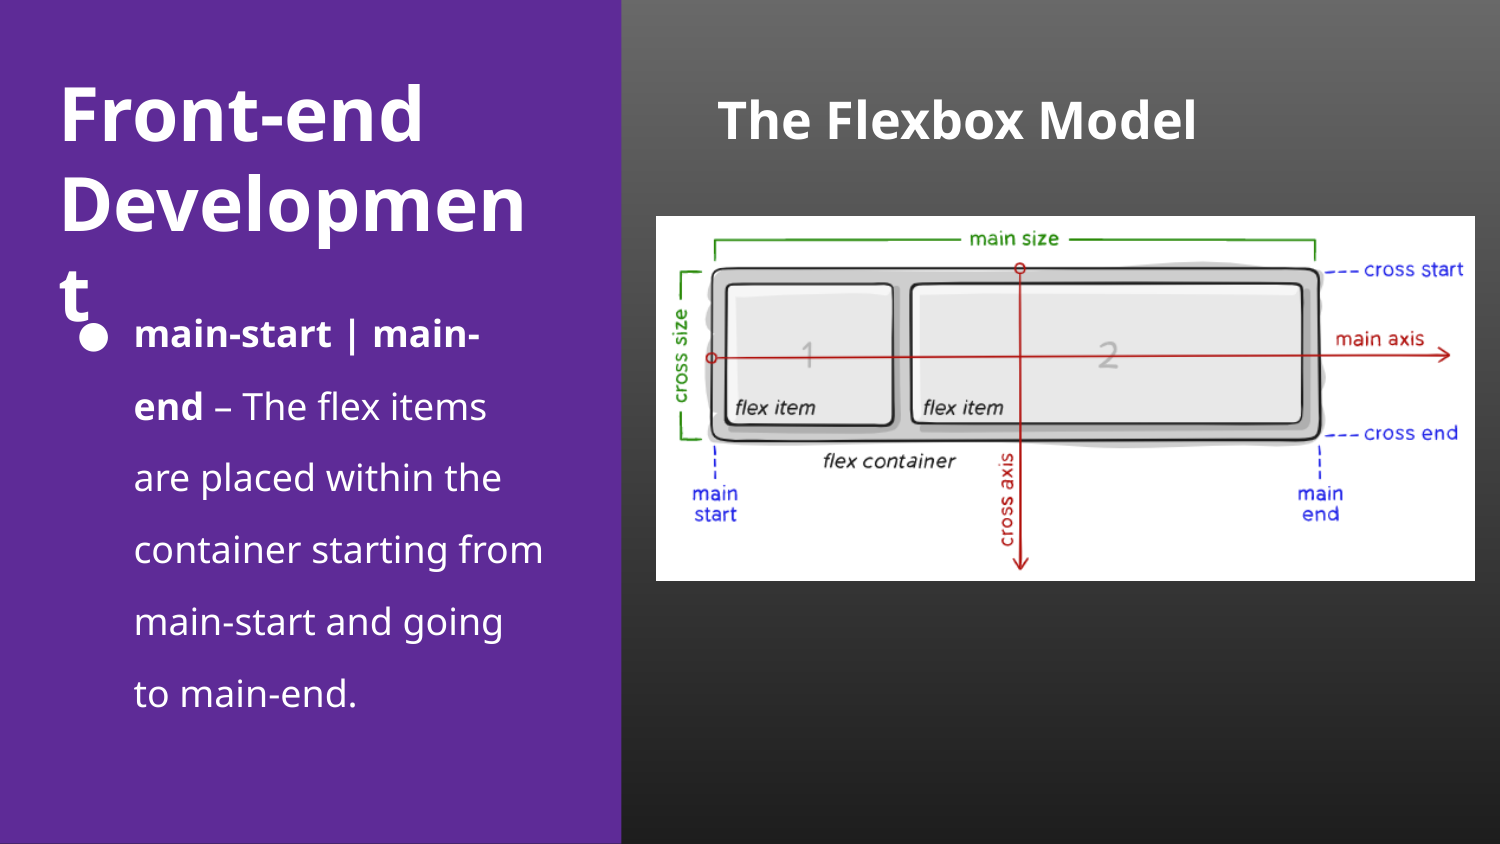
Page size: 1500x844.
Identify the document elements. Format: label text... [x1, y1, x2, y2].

subtitle main-start | main-end – The flex items are placed within the container starting from main-start and going to main-end. [43, 268, 563, 822]
title Front-end Development [43, 51, 563, 268]
list The Flexbox Model [702, 0, 1426, 214]
picture [656, 216, 1476, 581]
